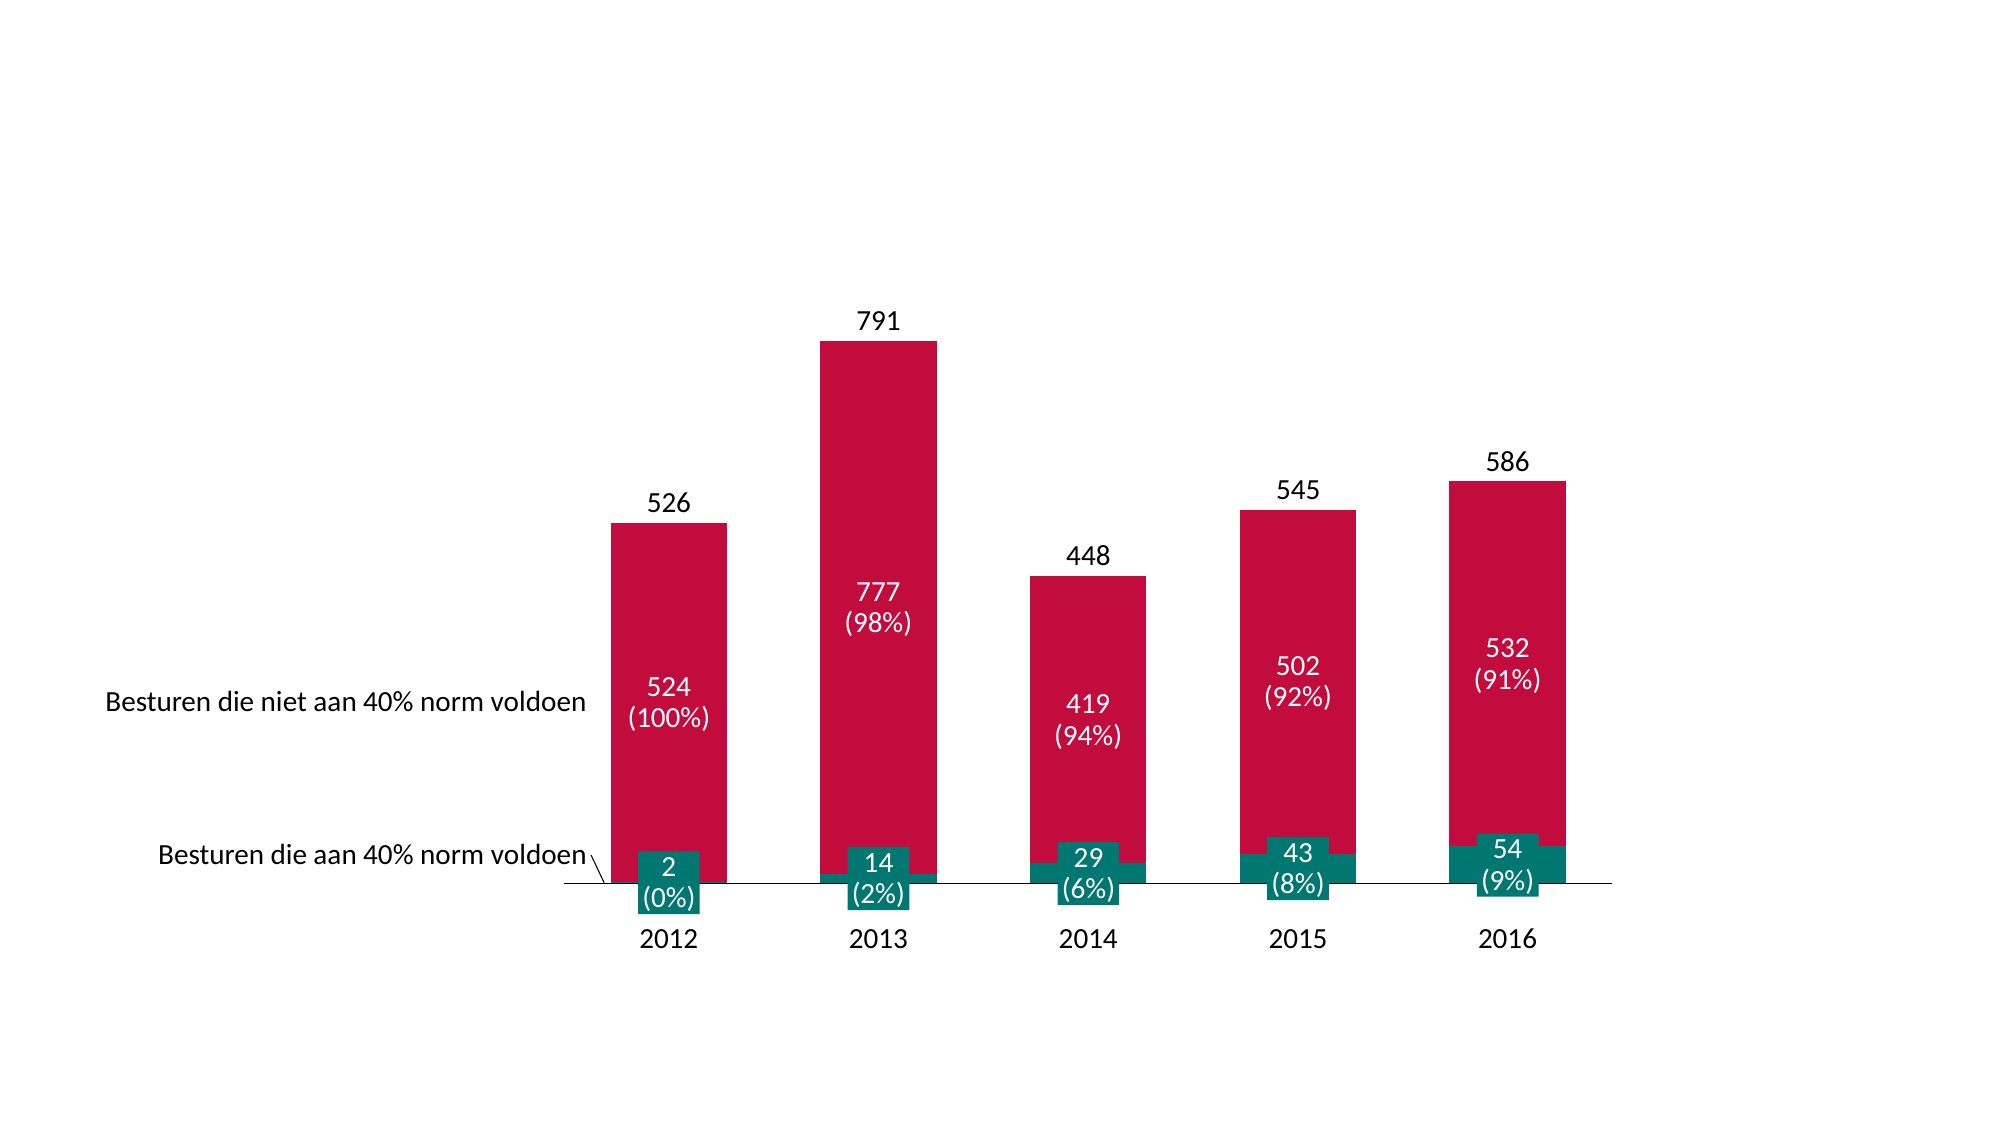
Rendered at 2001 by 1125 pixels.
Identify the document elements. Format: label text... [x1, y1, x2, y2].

text_box 29 (6%) [1057, 898, 1120, 906]
text_box Besturen die niet aan 40% norm voldoen [104, 686, 550, 719]
text_box 2016 [1476, 923, 1539, 956]
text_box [591, 855, 605, 883]
text_box 2014 [1057, 923, 1119, 956]
chart [550, 327, 1626, 898]
text_box Besturen die aan 40% norm voldoen [157, 839, 550, 872]
text_box 2 (0%) [638, 898, 700, 915]
text_box 2015 [1267, 923, 1329, 956]
text_box 791 [852, 305, 905, 327]
text_box 14 (2%) [847, 898, 910, 911]
text_box 2013 [847, 923, 910, 956]
text_box 2012 [638, 923, 700, 956]
